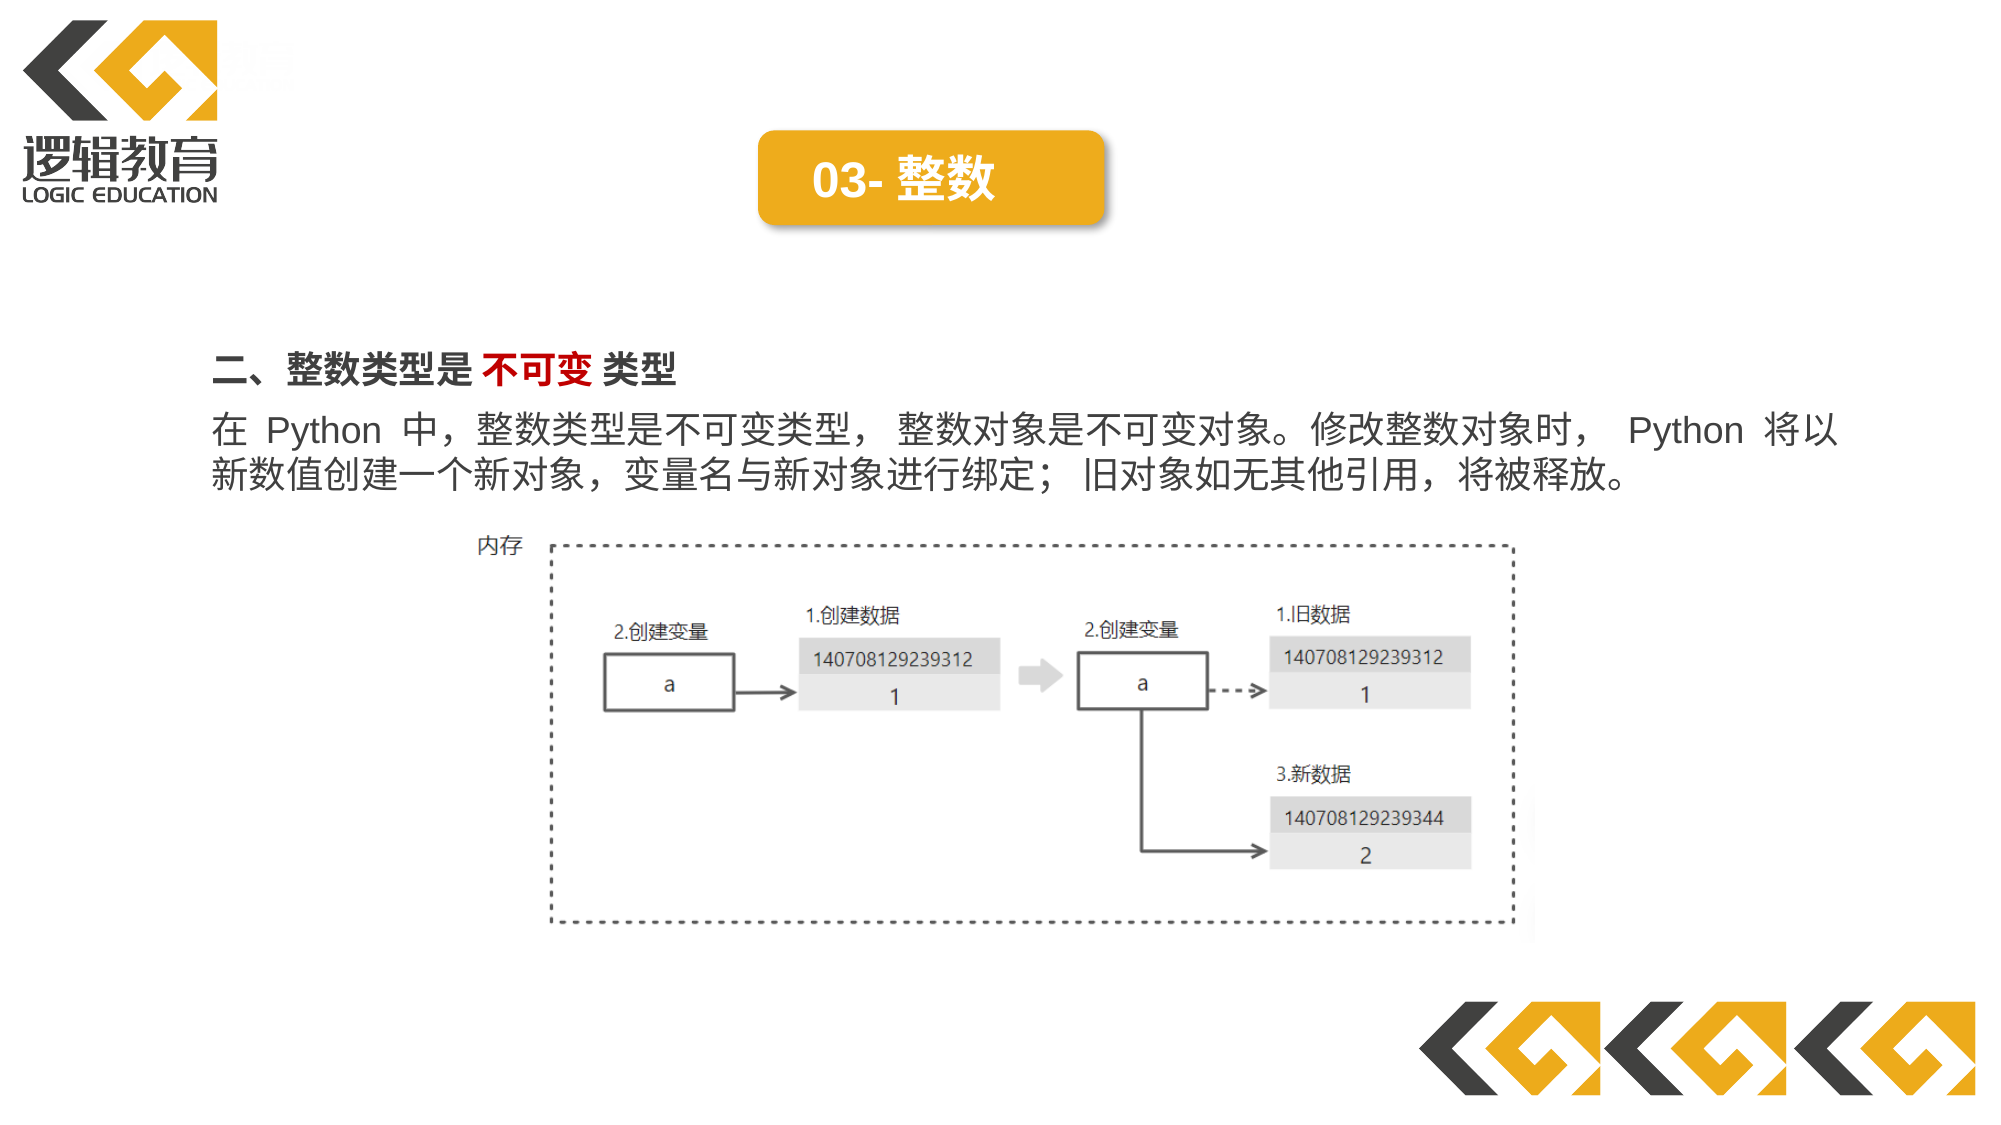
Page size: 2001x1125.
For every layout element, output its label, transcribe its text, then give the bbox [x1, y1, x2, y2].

picture [465, 522, 2000, 1125]
picture [0, 0, 304, 224]
text_box 在 Python 中，整数类型是不可变类型， 整数对象是不可变对象。修改整数对象时， Python 将以新数值创建一个新对象，变量名与新对象进行绑定； 旧对象如无其他引用，将被释放。 [196, 399, 1860, 504]
text_box [758, 130, 1105, 226]
text_box 03-整数 [797, 139, 1049, 215]
text_box 二、整数类型是 不可变 类型 [196, 338, 1020, 399]
